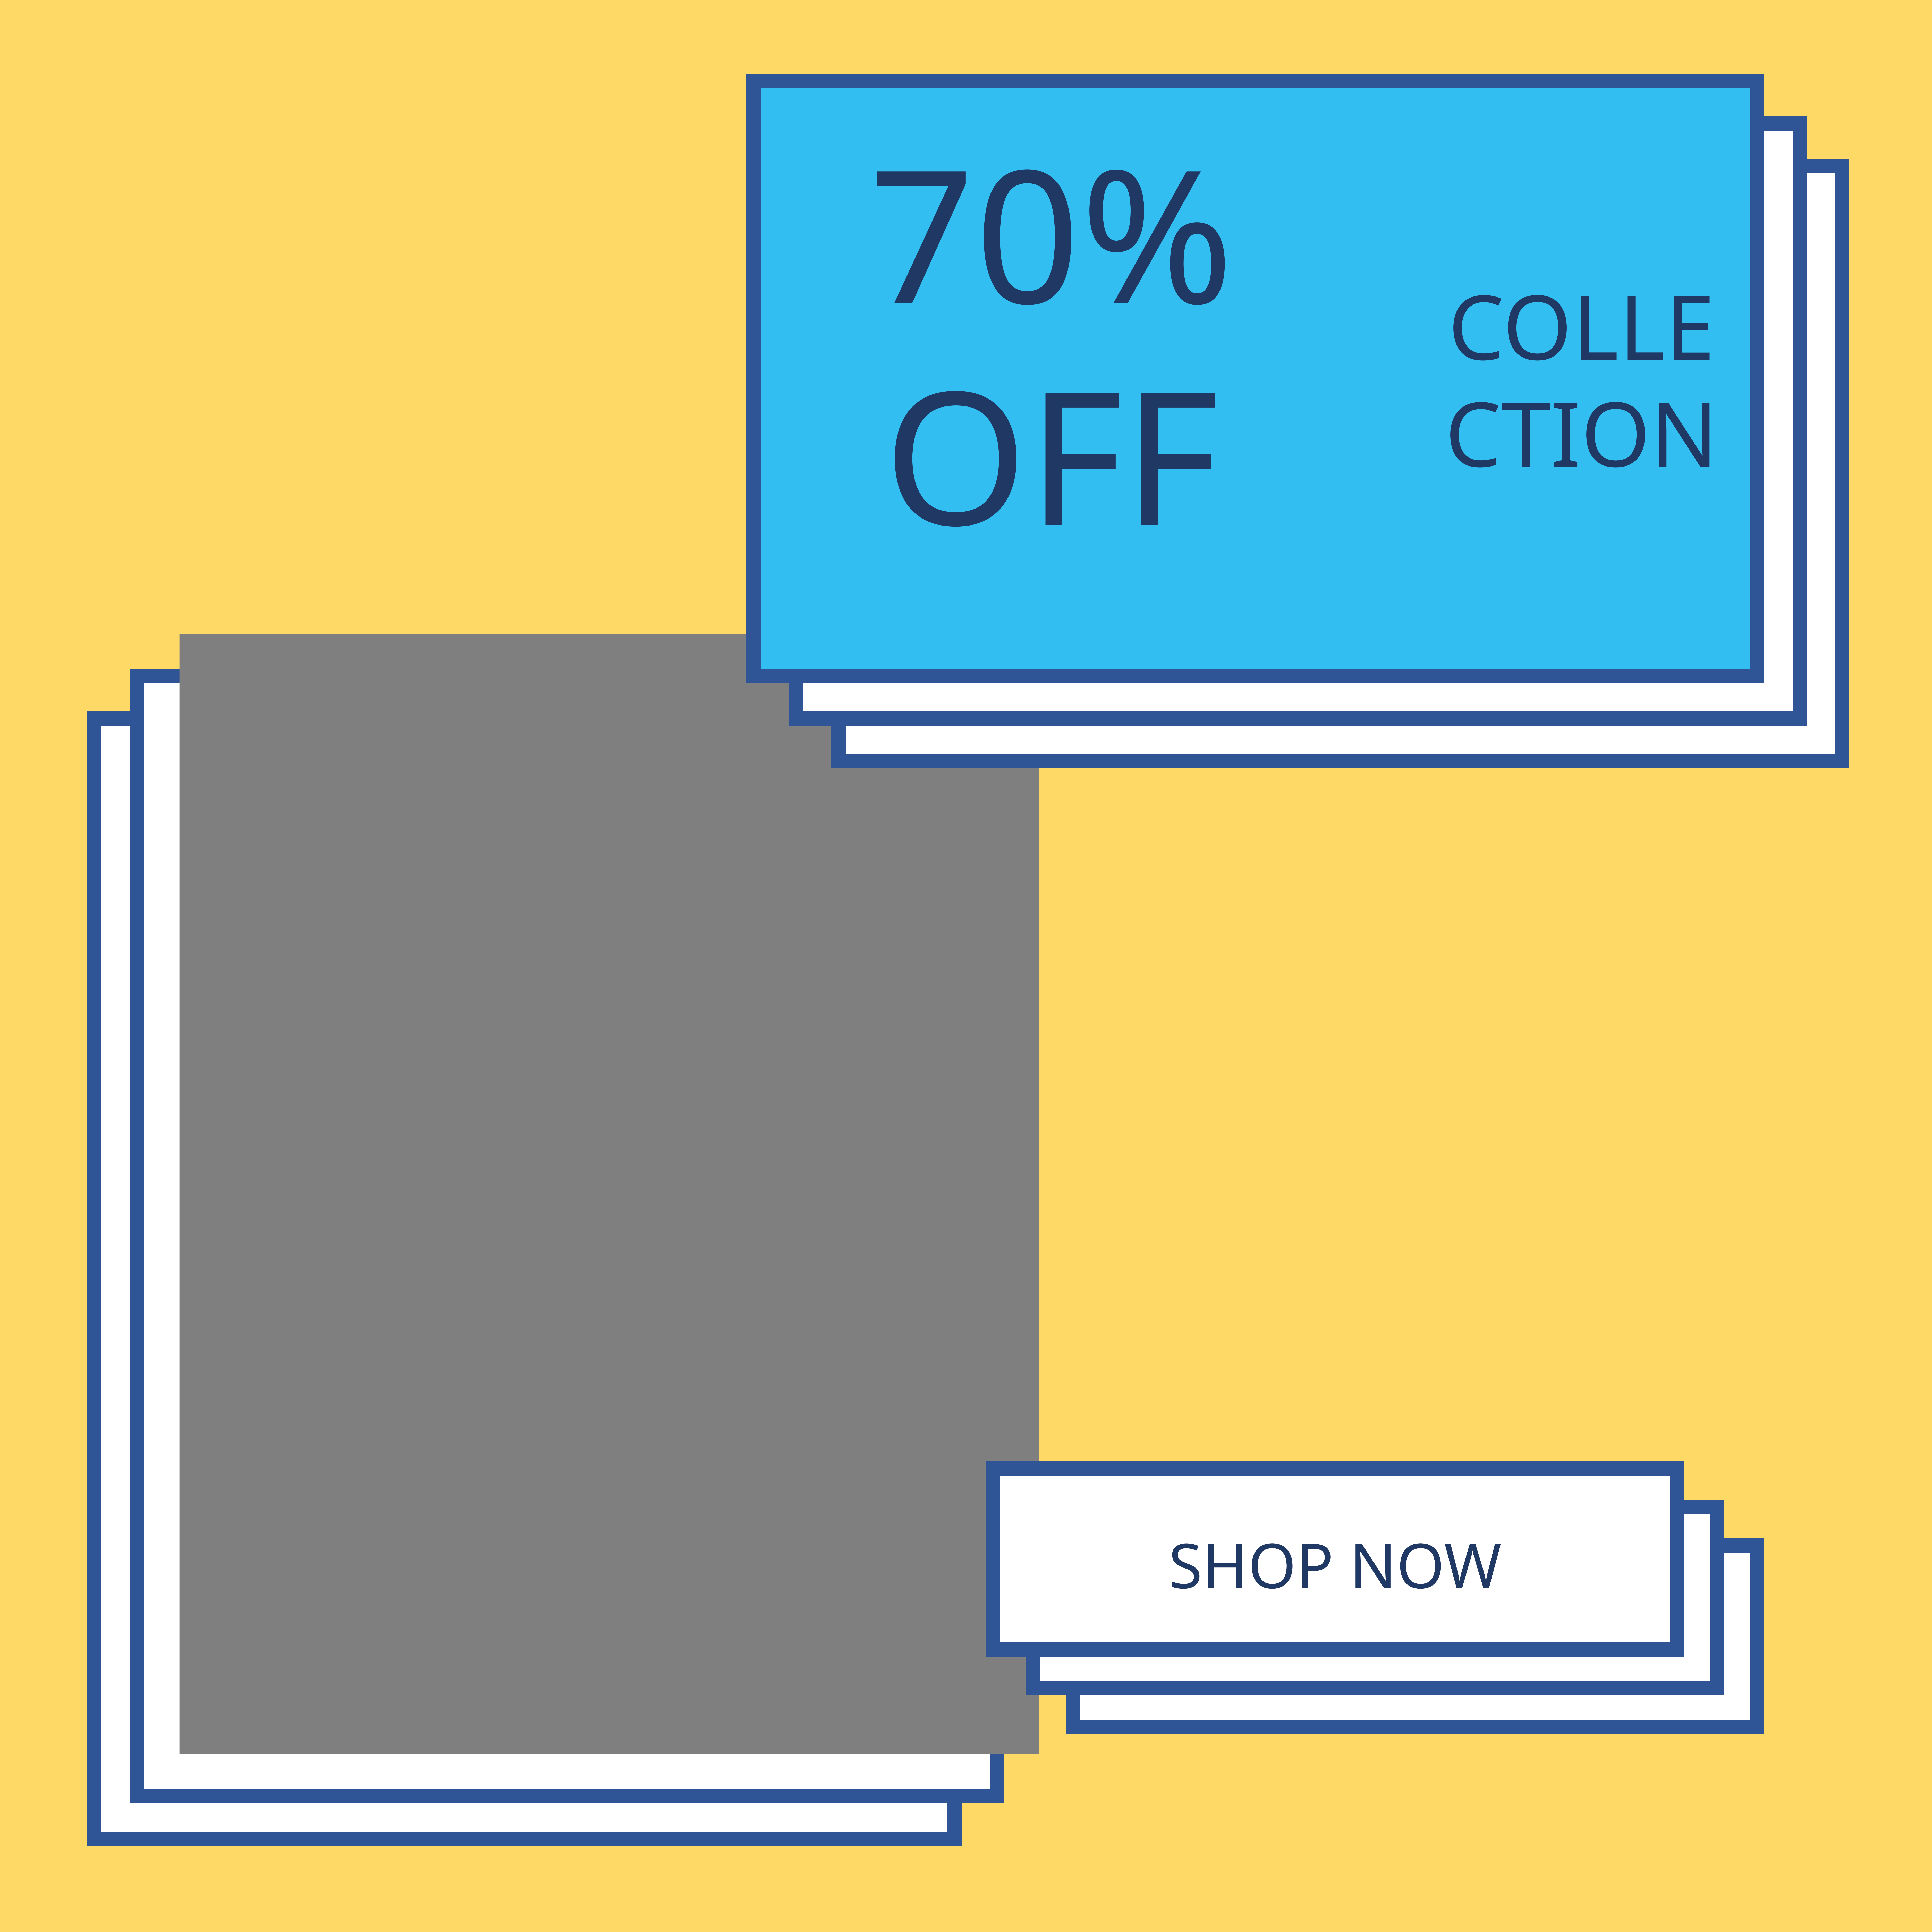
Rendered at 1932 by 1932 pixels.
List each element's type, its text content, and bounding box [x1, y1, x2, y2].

picture [179, 633, 1039, 1754]
text_box [137, 676, 997, 1797]
text_box COLLE CTION [1441, 269, 1722, 486]
text_box [753, 81, 1758, 676]
text_box [94, 718, 955, 1839]
text_box [1039, 123, 1800, 719]
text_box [993, 1468, 1757, 1727]
text_box 70% OFF [865, 117, 1238, 564]
text_box [1039, 166, 1843, 761]
